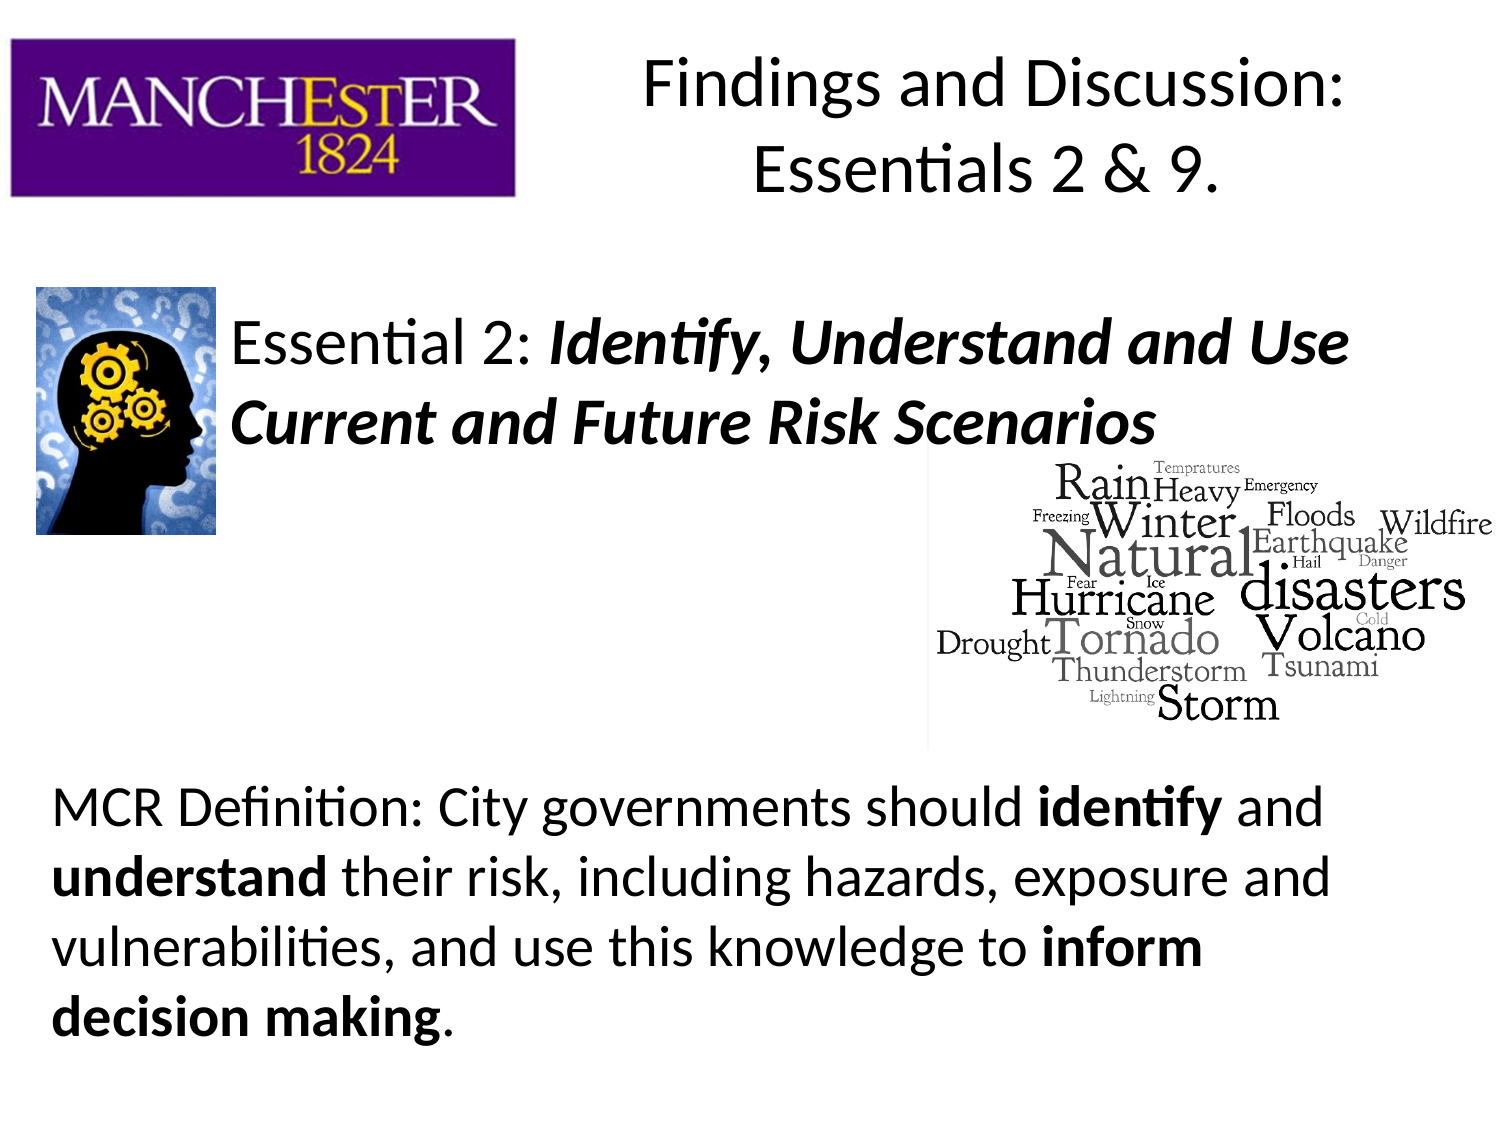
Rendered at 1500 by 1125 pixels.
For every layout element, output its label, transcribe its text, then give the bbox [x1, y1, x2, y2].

list Essential 2: Identify, Understand and Use Current and Future Risk Scenarios [219, 290, 1500, 539]
picture [926, 428, 1500, 750]
picture [36, 287, 216, 535]
picture [4, 0, 525, 239]
text_box MCR Definition: City governments should identify and understand their risk, including hazards, exposure and vulnerabilities, and use this knowledge to inform decision making. [36, 760, 1386, 1101]
title Findings and Discussion: Essentials 2 & 9. [528, 26, 1478, 215]
